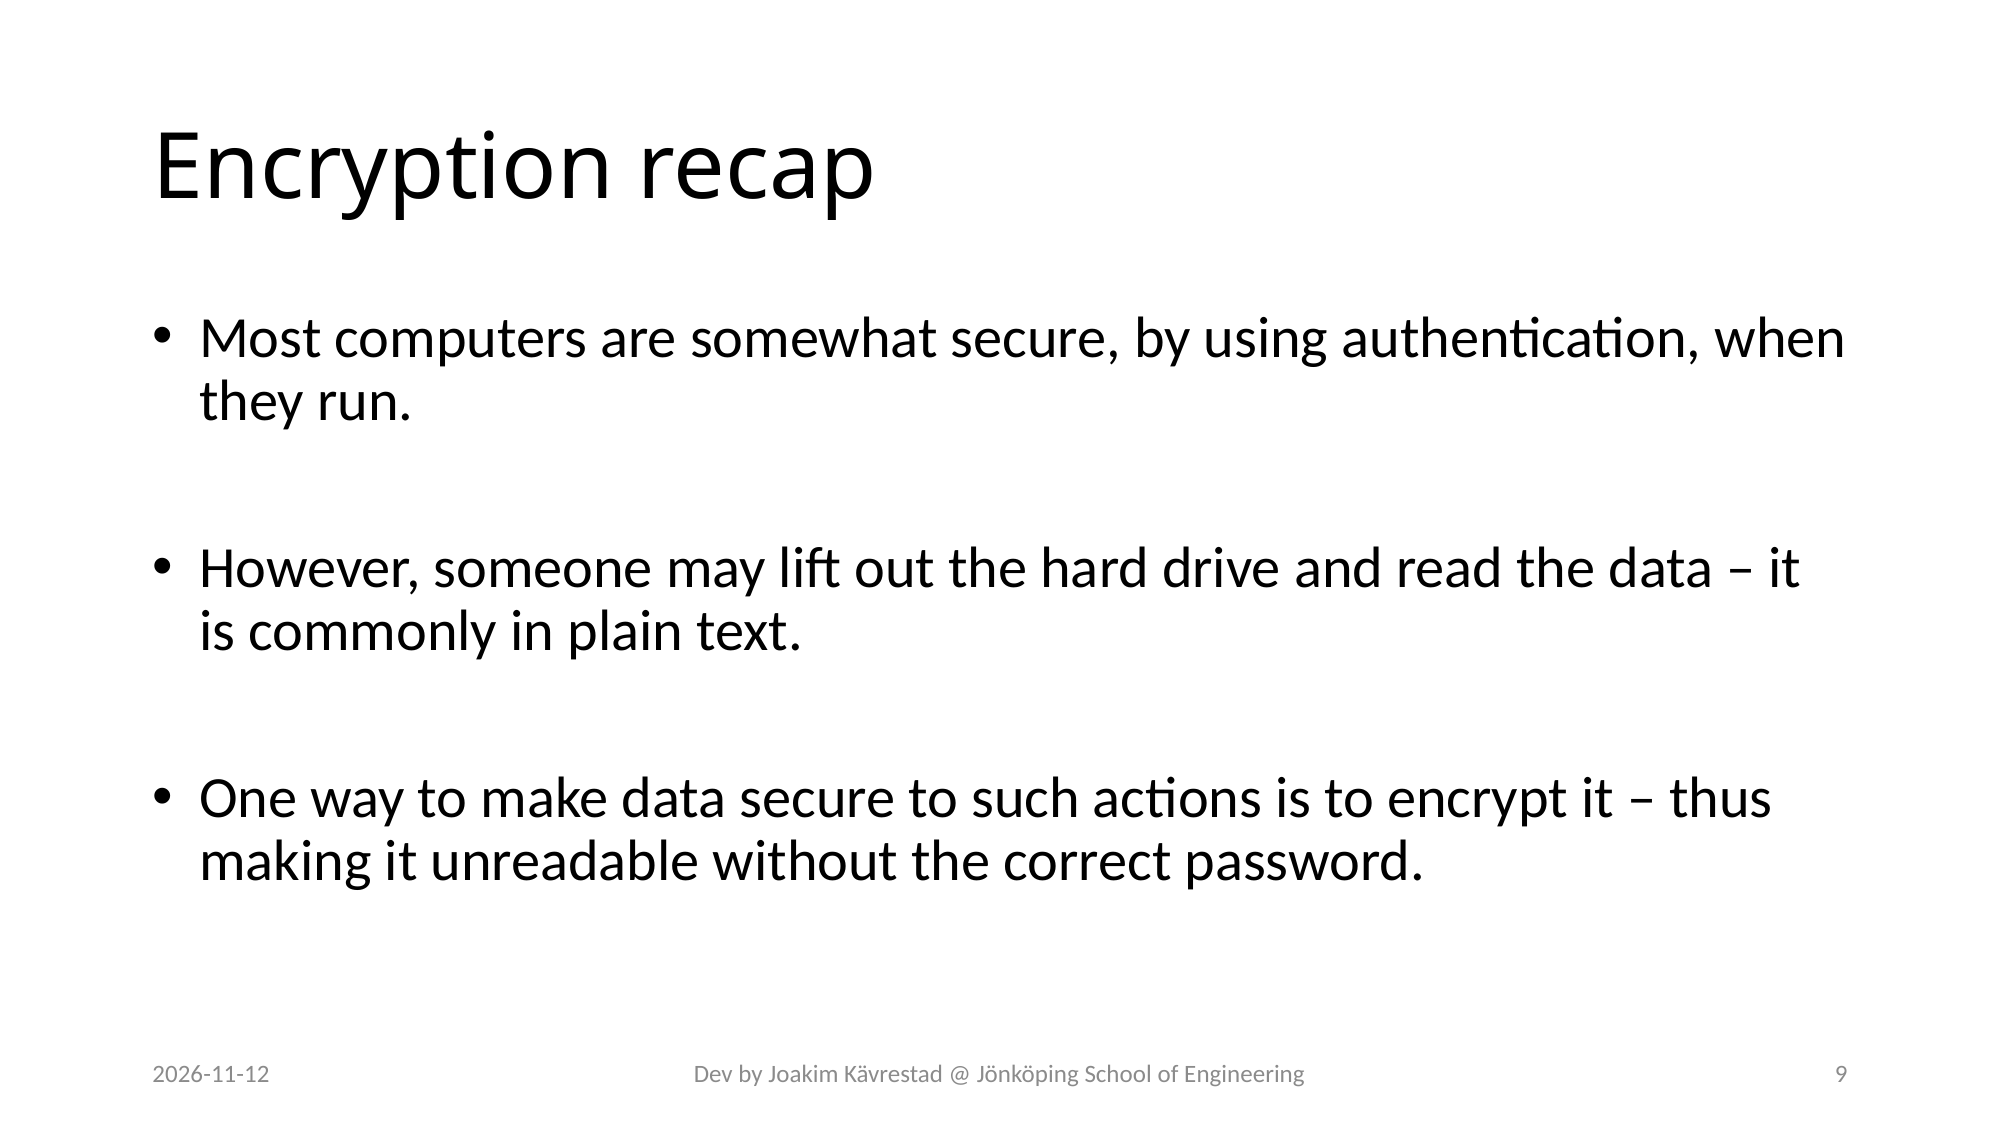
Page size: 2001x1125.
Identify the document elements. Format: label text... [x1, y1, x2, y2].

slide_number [137, 1042, 588, 1103]
list Most computers are somewhat secure, by using authentication, when they run. However, someone may lift out the hard drive and read the data – it is commonly in plain text. One way to make data secure to such actions is to encrypt it – thus making it unreadable without the correct password. [137, 299, 1863, 1014]
title Encryption recap [137, 59, 1863, 278]
footer Dev by Joakim Kävrestad @ Jönköping School of Engineering [662, 1042, 1338, 1103]
slide_number 9 [1412, 1042, 1863, 1103]
